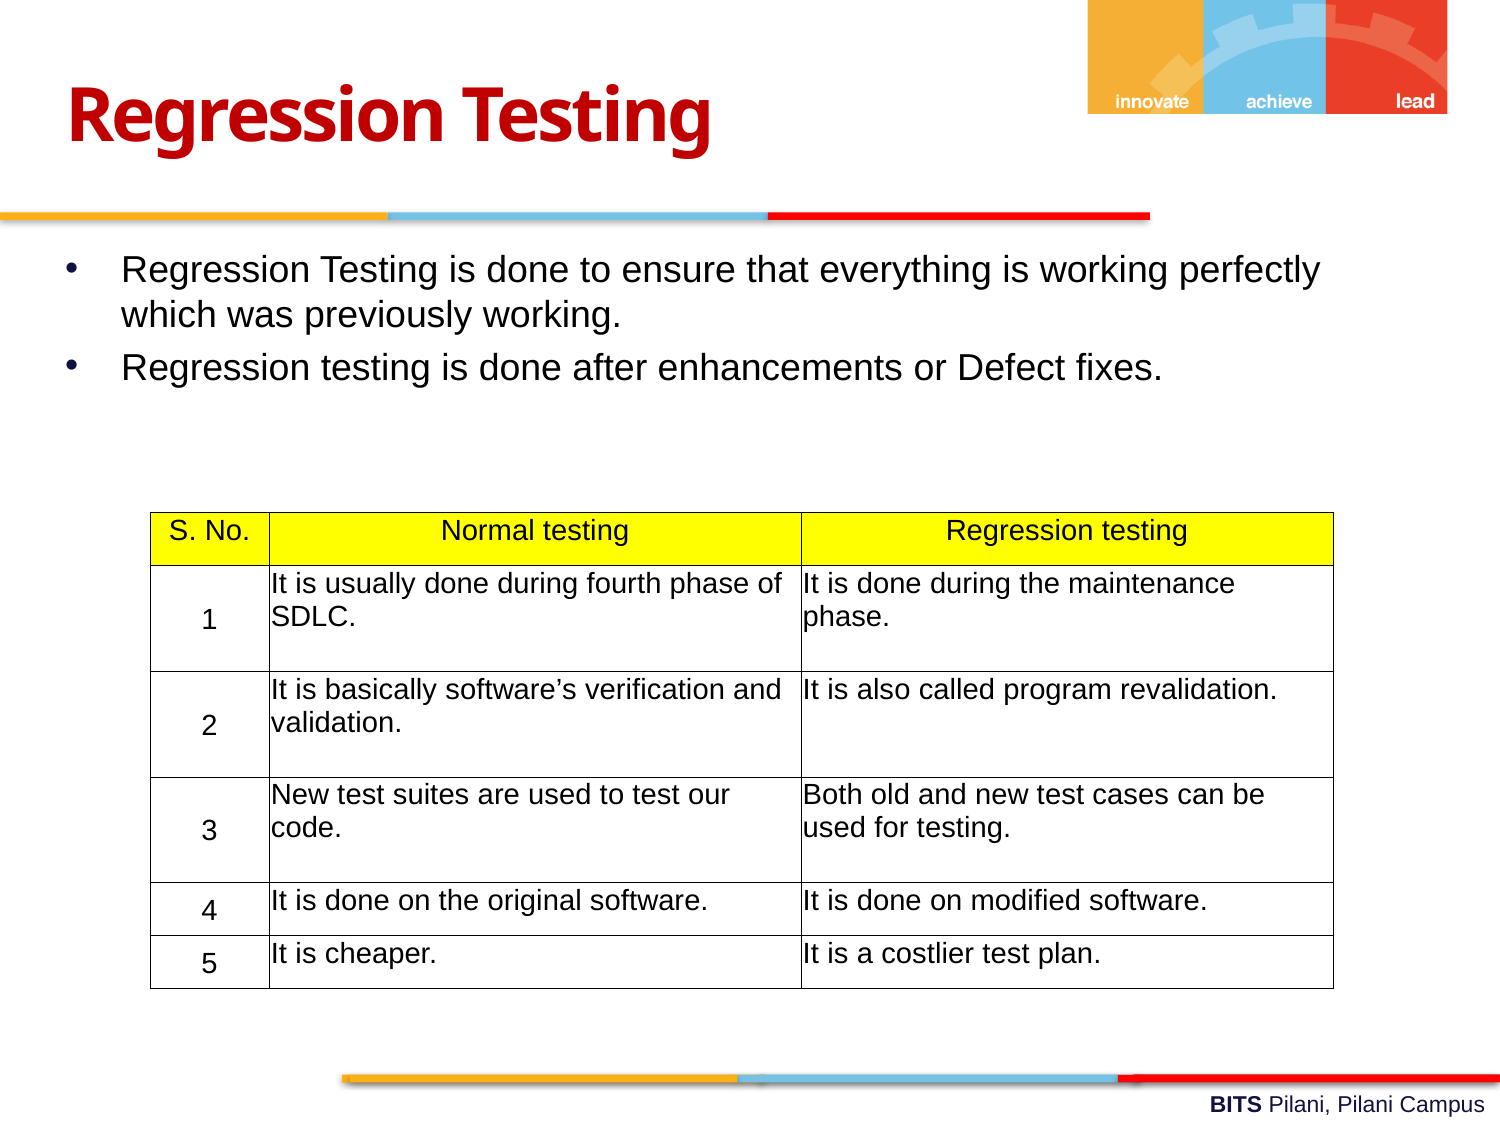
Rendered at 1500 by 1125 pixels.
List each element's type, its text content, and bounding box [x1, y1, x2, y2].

table_cell It is also called program revalidation. [802, 672, 1333, 777]
table_cell Both old and new test cases can be used for testing. [802, 778, 1333, 882]
table_cell It is usually done during fourth phase of SDLC. [270, 566, 801, 671]
table_cell 5 [151, 936, 269, 988]
table_cell It is cheaper. [270, 936, 801, 988]
table_cell It is basically software’s verification and validation. [270, 672, 801, 777]
list Regression Testing [50, 24, 1088, 213]
table_cell It is a costlier test plan. [802, 936, 1333, 988]
table_cell It is done on the original software. [270, 883, 801, 935]
table_cell 2 [151, 672, 269, 777]
picture [1087, 0, 1448, 114]
table_header Normal testing [270, 513, 801, 565]
table_header S. No. [151, 513, 269, 565]
table_cell It is done on modified software. [802, 883, 1333, 935]
table_cell 4 [151, 883, 269, 935]
table_cell It is done during the maintenance phase. [802, 566, 1333, 671]
table_cell 1 [151, 566, 269, 671]
table_cell 3 [151, 778, 269, 882]
table_header Regression testing [802, 513, 1333, 565]
list Regression Testing is done to ensure that everything is working perfectly which was previously working. Regression testing is done after enhancements or Defect fixes. [50, 237, 1400, 438]
table_cell New test suites are used to test our code. [270, 778, 801, 882]
